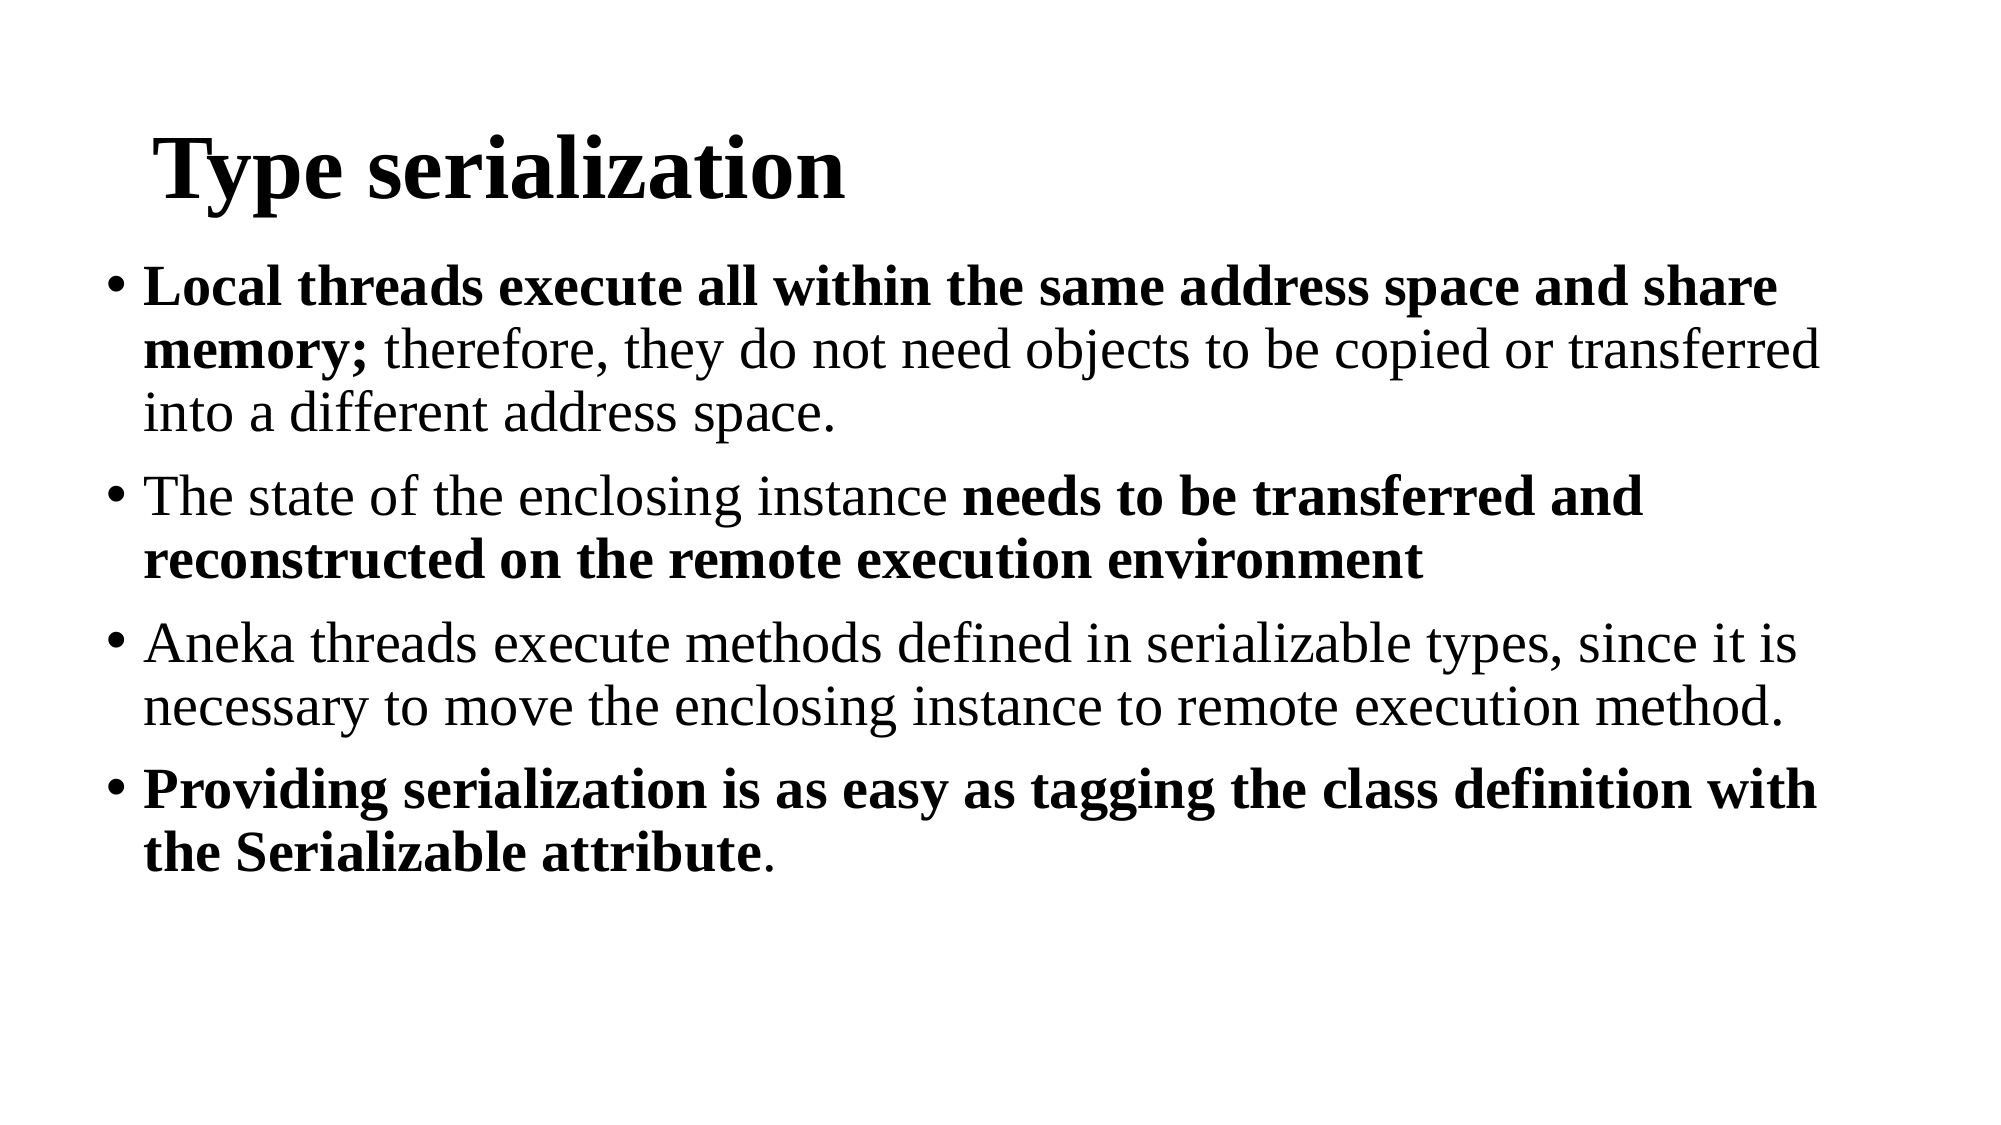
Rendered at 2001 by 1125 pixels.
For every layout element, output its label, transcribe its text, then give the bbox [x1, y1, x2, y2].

list Local threads execute all within the same address space and share memory; therefore, they do not need objects to be copied or transferred into a different address space. The state of the enclosing instance needs to be transferred and reconstructed on the remote execution environment Aneka threads execute methods defined in serializable types, since it is necessary to move the enclosing instance to remote execution method. Providing serialization is as easy as tagging the class definition with the Serializable attribute. [91, 247, 1863, 1014]
title Type serialization [137, 59, 1863, 247]
